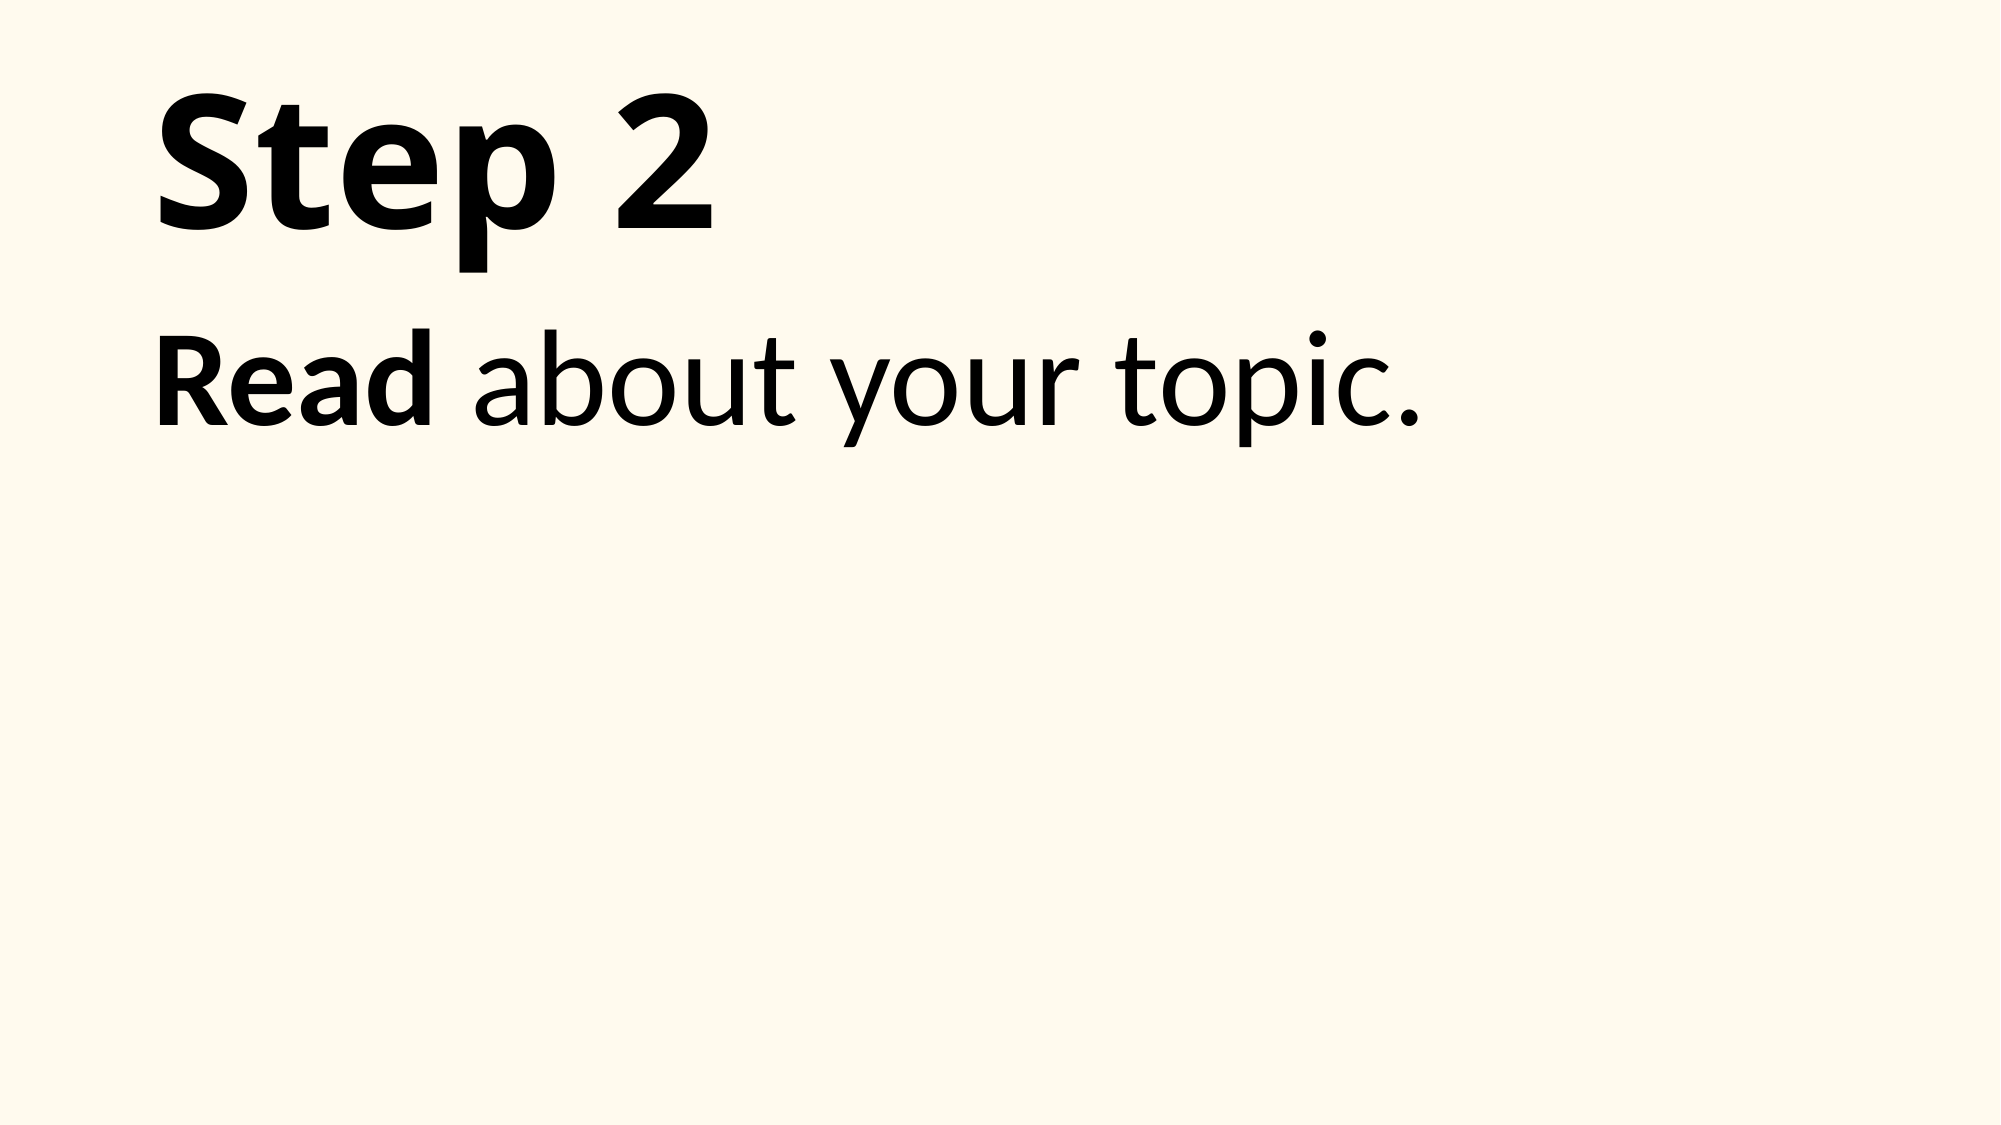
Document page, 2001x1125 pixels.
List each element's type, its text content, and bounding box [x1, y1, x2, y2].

list Read about your topic. [137, 299, 1863, 1014]
title Step 2 [137, 59, 1863, 278]
